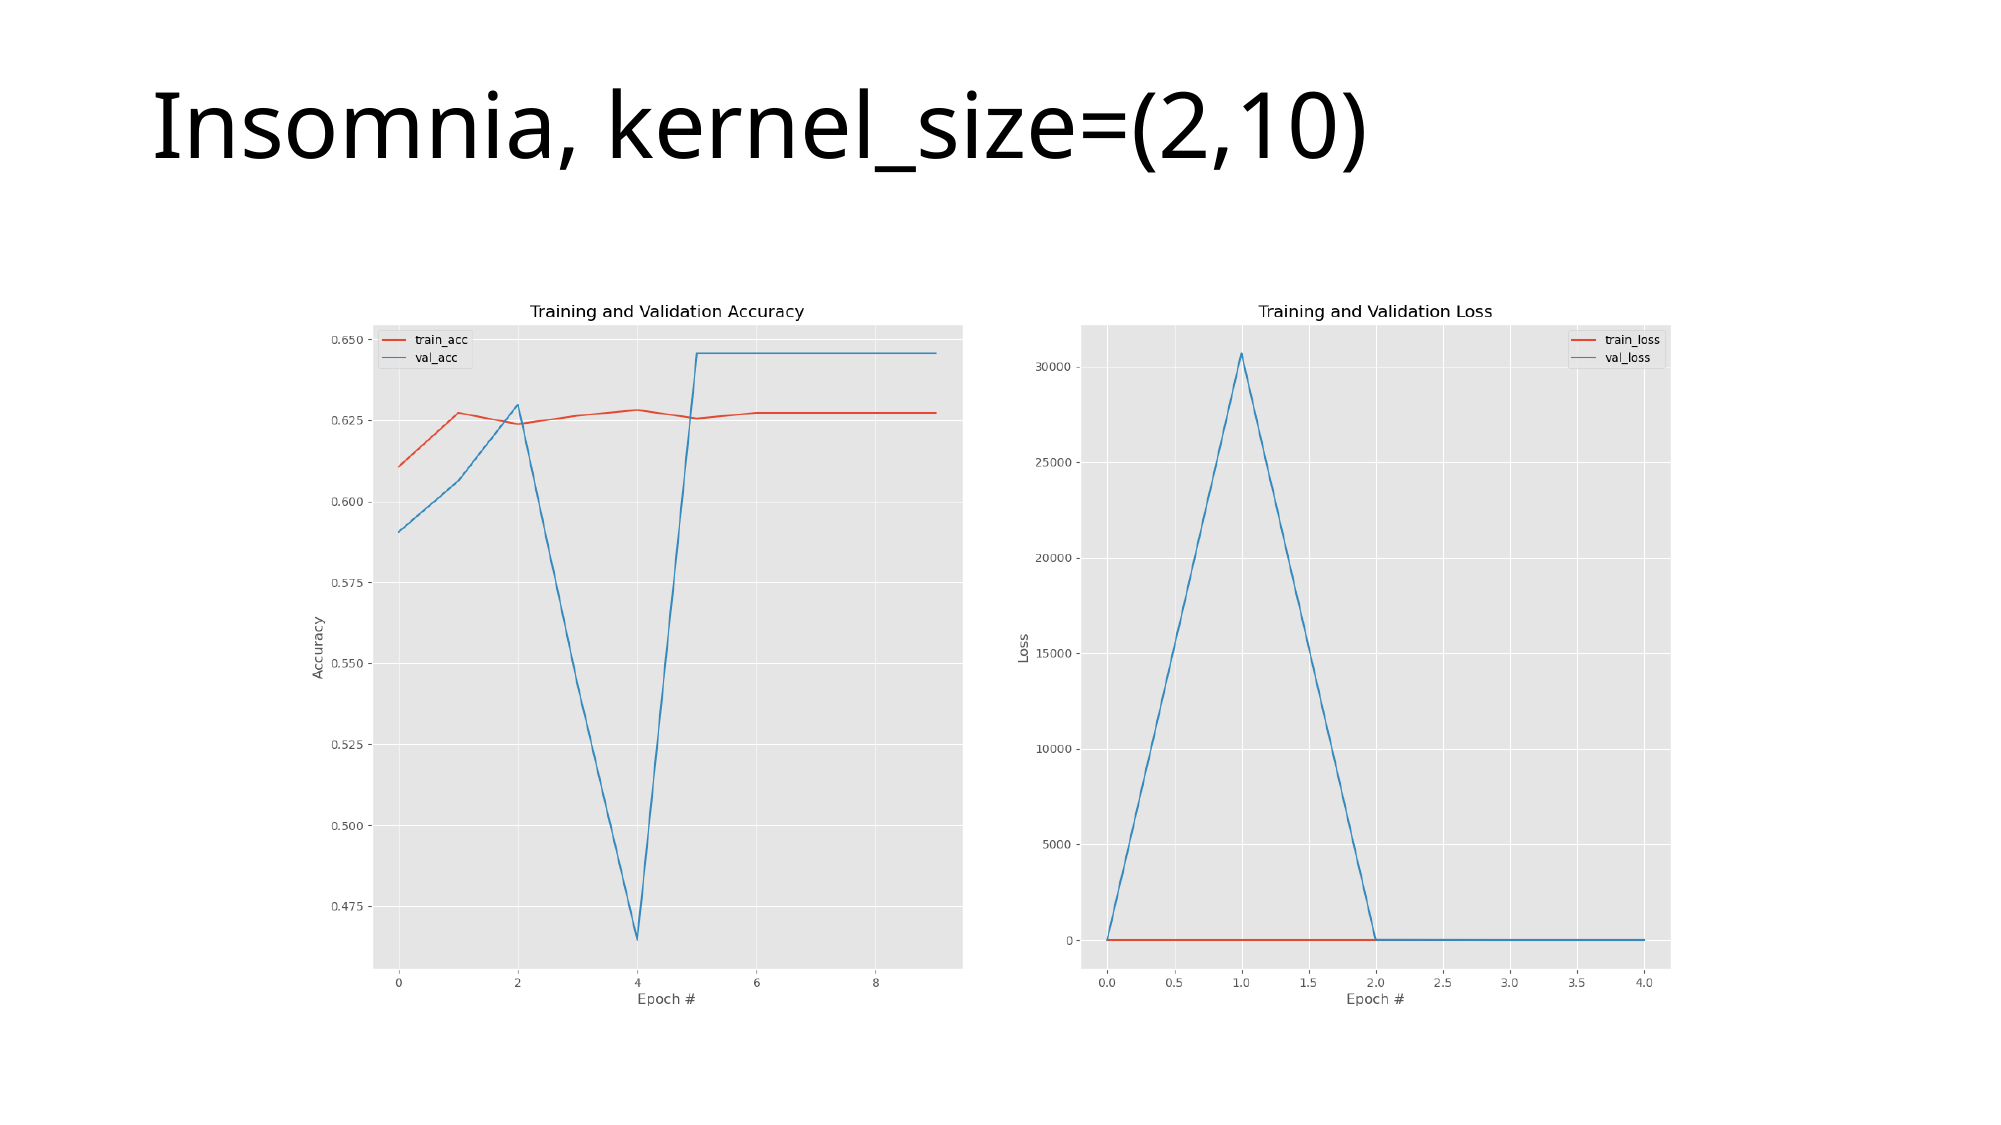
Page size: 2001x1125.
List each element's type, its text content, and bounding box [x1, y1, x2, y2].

title Insomnia, kernel_size=(2,10) [137, 19, 1863, 238]
picture [162, 223, 1838, 1061]
